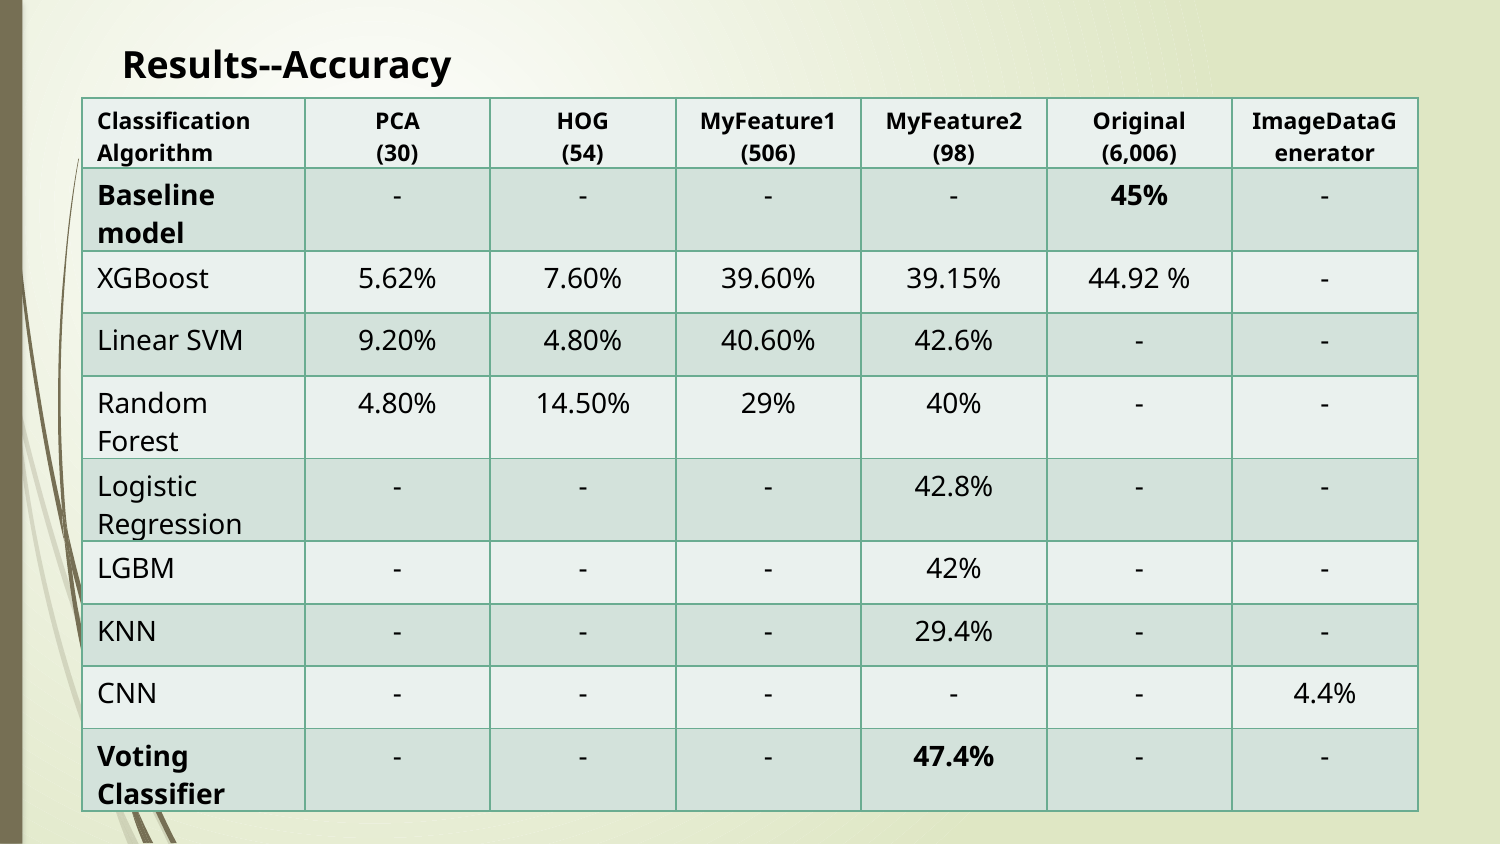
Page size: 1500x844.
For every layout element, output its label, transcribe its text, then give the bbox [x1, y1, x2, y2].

table_cell Voting Classifier [83, 729, 304, 810]
table_cell - [1048, 314, 1231, 375]
table_cell - [677, 459, 860, 540]
table_cell 9.20% [306, 314, 489, 375]
table_cell - [1048, 542, 1231, 603]
table_cell 47.4% [862, 729, 1046, 810]
table_cell 40.60% [677, 314, 860, 375]
table_cell - [1048, 459, 1231, 540]
table_cell - [677, 667, 860, 728]
table_cell - [862, 667, 1046, 728]
table_cell 42.6% [862, 314, 1046, 375]
table_cell 14.50% [491, 377, 675, 458]
table_cell - [306, 605, 489, 665]
table_cell - [1233, 377, 1417, 458]
table_cell - [306, 542, 489, 603]
table_cell - [1233, 169, 1417, 250]
table_cell 7.60% [491, 252, 675, 312]
table_cell - [1233, 459, 1417, 540]
table_cell 39.15% [862, 252, 1046, 312]
table_cell - [306, 459, 489, 540]
table_cell - [1233, 542, 1417, 603]
table_header HOG (54) [491, 99, 675, 167]
table_header MyFeature2 (98) [862, 99, 1046, 167]
table_cell 29.4% [862, 605, 1046, 665]
table_cell 4.80% [306, 377, 489, 458]
table_cell XGBoost [83, 252, 304, 312]
table_cell - [677, 542, 860, 603]
table_cell - [677, 169, 860, 250]
table_cell - [677, 605, 860, 665]
table_cell - [677, 729, 860, 810]
table_cell Linear SVM [83, 314, 304, 375]
table_cell - [1048, 667, 1231, 728]
text_box Results--Accuracy [107, 33, 1035, 94]
table_cell Baseline model [83, 169, 304, 250]
table_cell Random Forest [83, 377, 304, 458]
table_cell - [491, 729, 675, 810]
table_cell 42% [862, 542, 1046, 603]
table_cell - [1048, 605, 1231, 665]
table_cell 40% [862, 377, 1046, 458]
table_cell - [1233, 314, 1417, 375]
table_cell - [1233, 605, 1417, 665]
table_cell - [491, 605, 675, 665]
table_cell 45% [1048, 169, 1231, 250]
table_cell - [491, 542, 675, 603]
table_cell - [306, 169, 489, 250]
table_cell 42.8% [862, 459, 1046, 540]
table_cell - [1233, 252, 1417, 312]
table_cell 5.62% [306, 252, 489, 312]
table_cell - [1048, 377, 1231, 458]
table_cell 4.80% [491, 314, 675, 375]
table_cell - [306, 667, 489, 728]
table_cell 39.60% [677, 252, 860, 312]
table_cell - [491, 459, 675, 540]
table_cell 44.92 % [1048, 252, 1231, 312]
table_cell - [1233, 729, 1417, 810]
table_cell - [491, 169, 675, 250]
table_cell 29% [677, 377, 860, 458]
table_cell - [862, 169, 1046, 250]
table_cell - [1048, 729, 1231, 810]
table_cell LGBM [83, 542, 304, 603]
table_cell 4.4% [1233, 667, 1417, 728]
table_header Original (6,006) [1048, 99, 1231, 167]
table_cell - [306, 729, 489, 810]
table_cell - [491, 667, 675, 728]
table_header Classification Algorithm [83, 99, 304, 167]
table_cell KNN [83, 605, 304, 665]
table_header MyFeature1 (506) [677, 99, 860, 167]
table_header ImageDataGenerator [1233, 99, 1417, 167]
table_cell CNN [83, 667, 304, 728]
table_header PCA (30) [306, 99, 489, 167]
table_cell Logistic Regression [83, 459, 304, 540]
